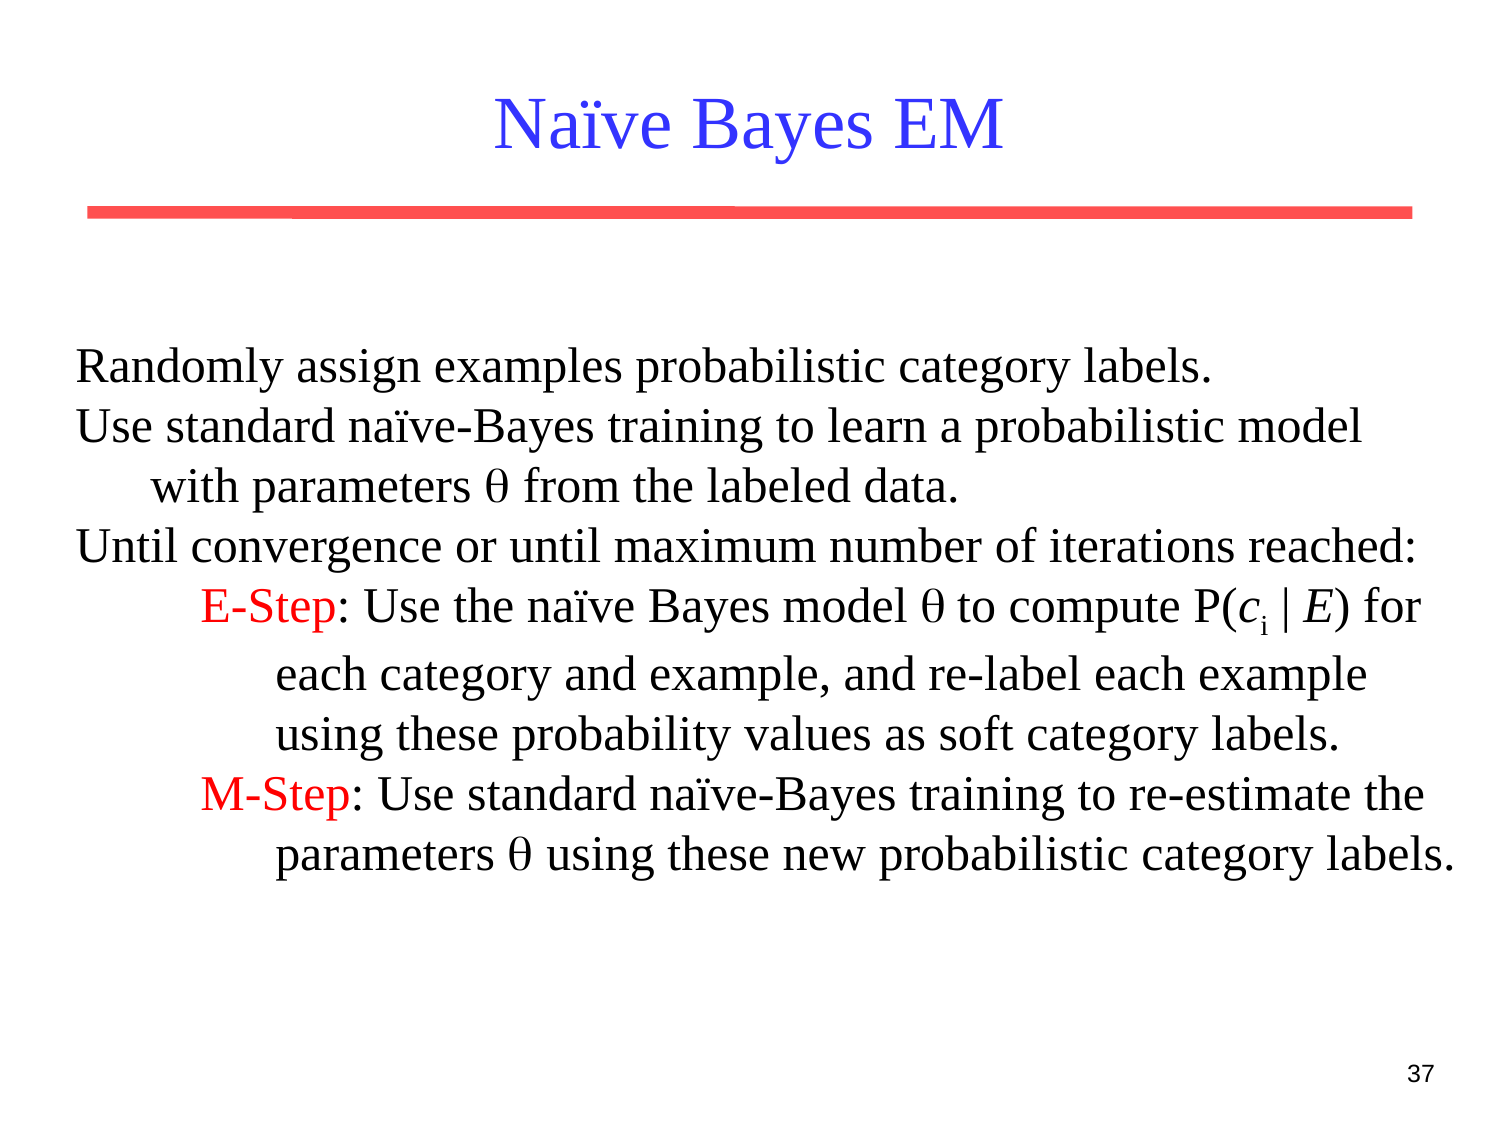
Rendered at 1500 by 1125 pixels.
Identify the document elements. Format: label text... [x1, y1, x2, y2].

text_box Randomly assign examples probabilistic category labels. Use standard naïve-Bayes training to learn a probabilistic model with parameters  from the labeled data. Until convergence or until maximum number of iterations reached: E-Step: Use the naïve Bayes model  to compute P(ci | E) for each category and example, and re-label each example using these probability values as soft category labels. M-Step: Use standard naïve-Bayes training to re-estimate the parameters  using these new probabilistic category labels. [60, 324, 1472, 889]
title Naïve Bayes EM [112, 37, 1388, 200]
slide_number 37 [1137, 1049, 1451, 1125]
